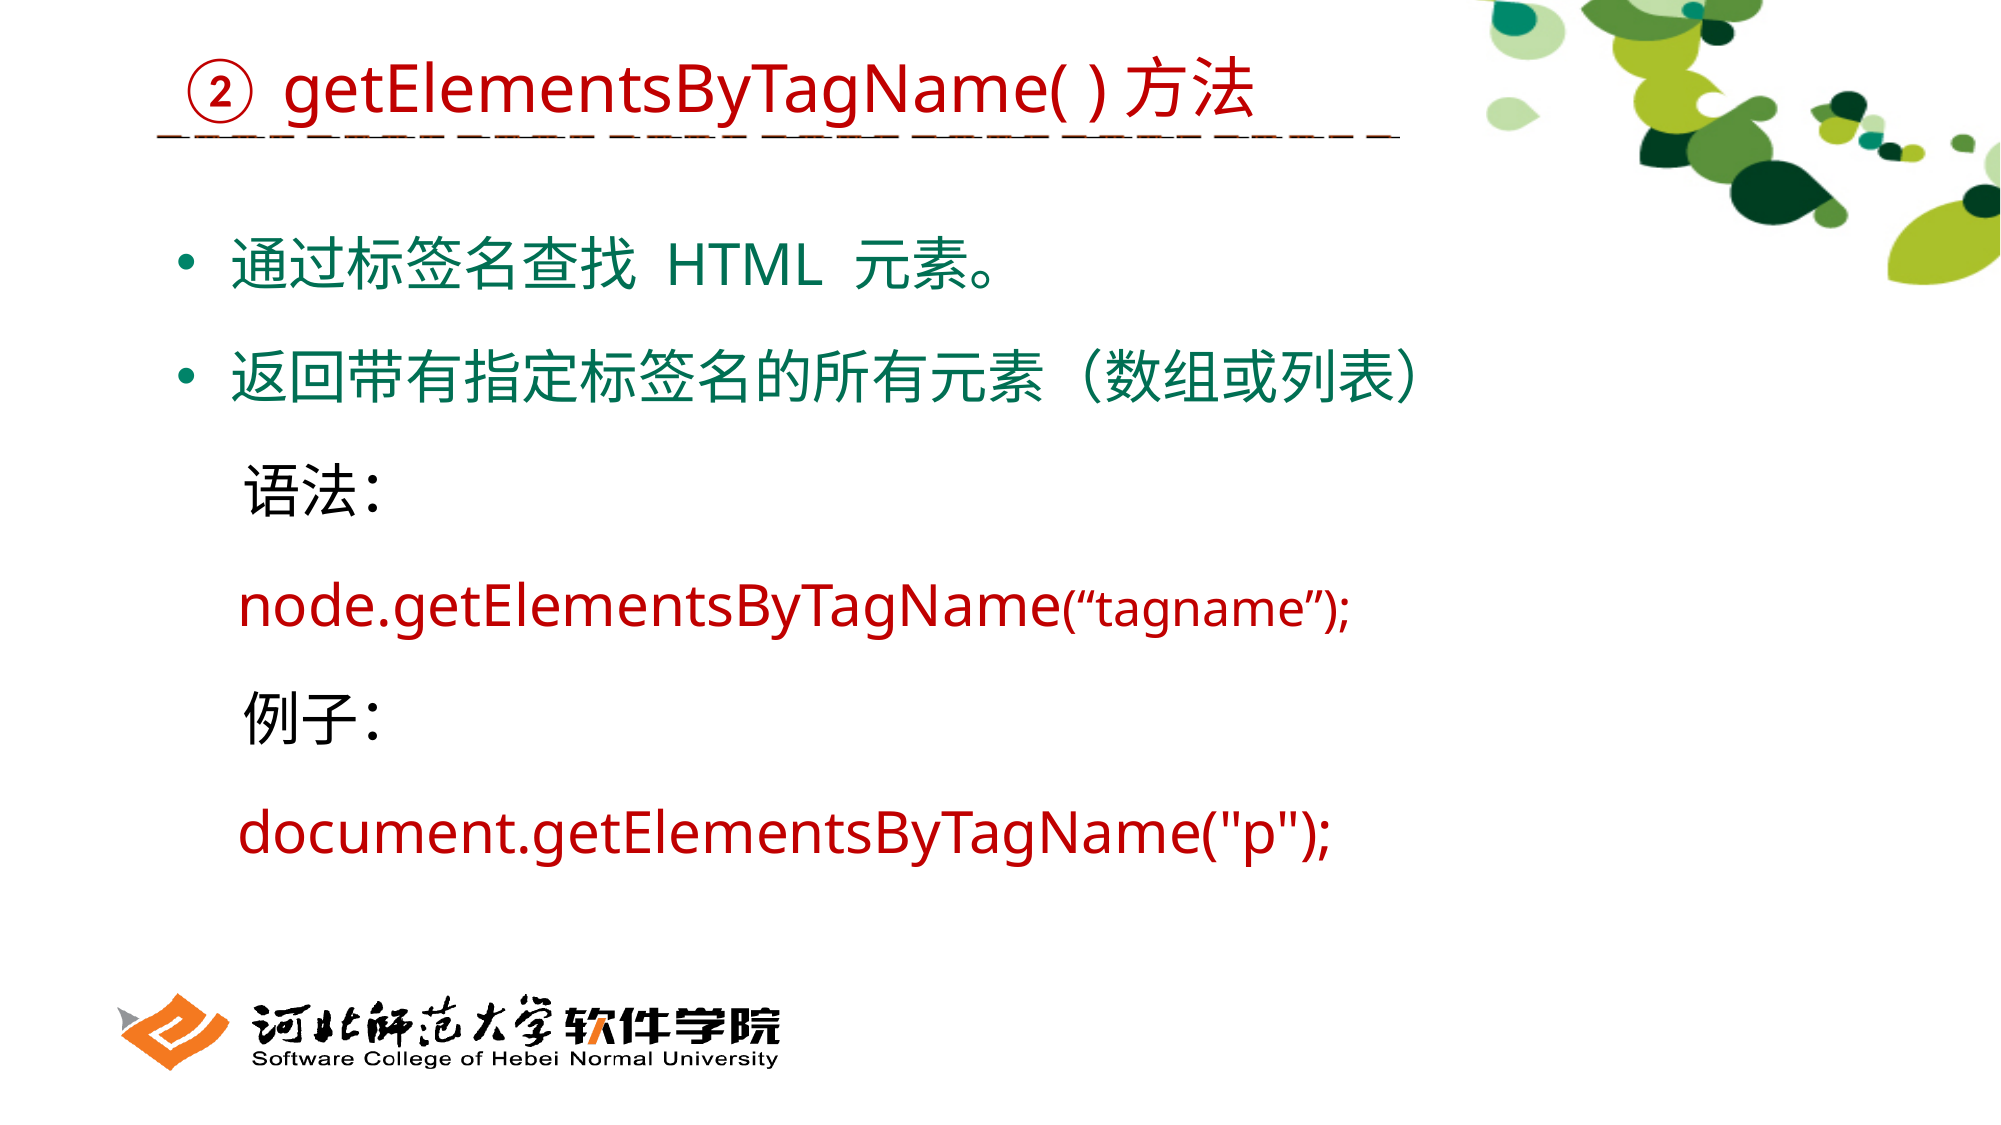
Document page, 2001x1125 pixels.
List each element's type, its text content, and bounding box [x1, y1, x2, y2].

picture [0, 0, 2001, 1125]
text_box ② getElementsByTagName( )方法 [161, 38, 1486, 120]
list 通过标签名查找 HTML 元素。 返回带有指定标签名的所有元素（数组或列表） 语法： node.getElementsByTagName(“tagname”); 例子： document.getElementsByTagName("p"); [161, 184, 1709, 947]
